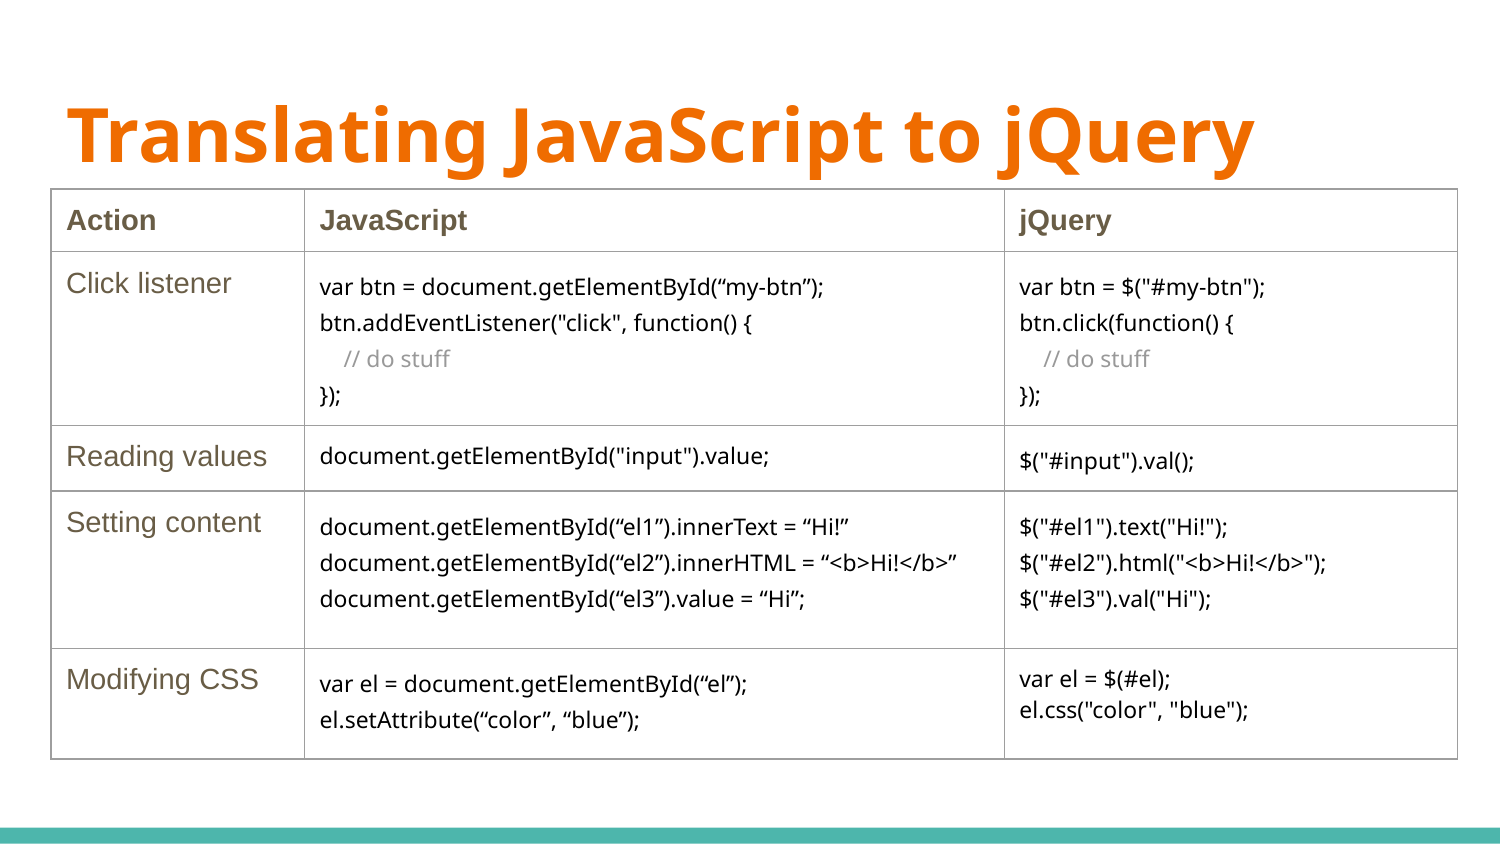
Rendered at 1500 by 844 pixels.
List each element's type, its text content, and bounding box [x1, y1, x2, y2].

table_header JavaScript [305, 190, 1004, 251]
table_cell $("#input").val(); [1005, 426, 1457, 490]
table_cell var btn = $("#my-btn"); btn.click(function() { // do stuff }); [1005, 252, 1457, 425]
table_cell var el = $(#el); el.css("color", "blue"); [1005, 649, 1457, 758]
title Translating JavaScript to jQuery [51, 72, 1449, 188]
table_cell $("#el1").text("Hi!"); $("#el2").html("<b>Hi!</b>"); $("#el3").val("Hi"); [1005, 492, 1457, 648]
table_cell Click listener [52, 252, 304, 425]
table_cell var el = document.getElementById(“el”); el.setAttribute(“color”, “blue”); [305, 649, 1004, 758]
table_cell Setting content [52, 492, 304, 648]
table_cell document.getElementById("input").value; [305, 426, 1004, 490]
table_header Action [52, 190, 304, 251]
table_cell document.getElementById(“el1”).innerText = “Hi!” document.getElementById(“el2”).innerHTML = “<b>Hi!</b>” document.getElementById(“el3”).value = “Hi”; [305, 492, 1004, 648]
table_header jQuery [1005, 190, 1457, 251]
table_cell Modifying CSS [52, 649, 304, 758]
table_cell Reading values [52, 426, 304, 490]
table_cell var btn = document.getElementById(“my-btn”); btn.addEventListener("click", function() { // do stuff }); [305, 252, 1004, 425]
